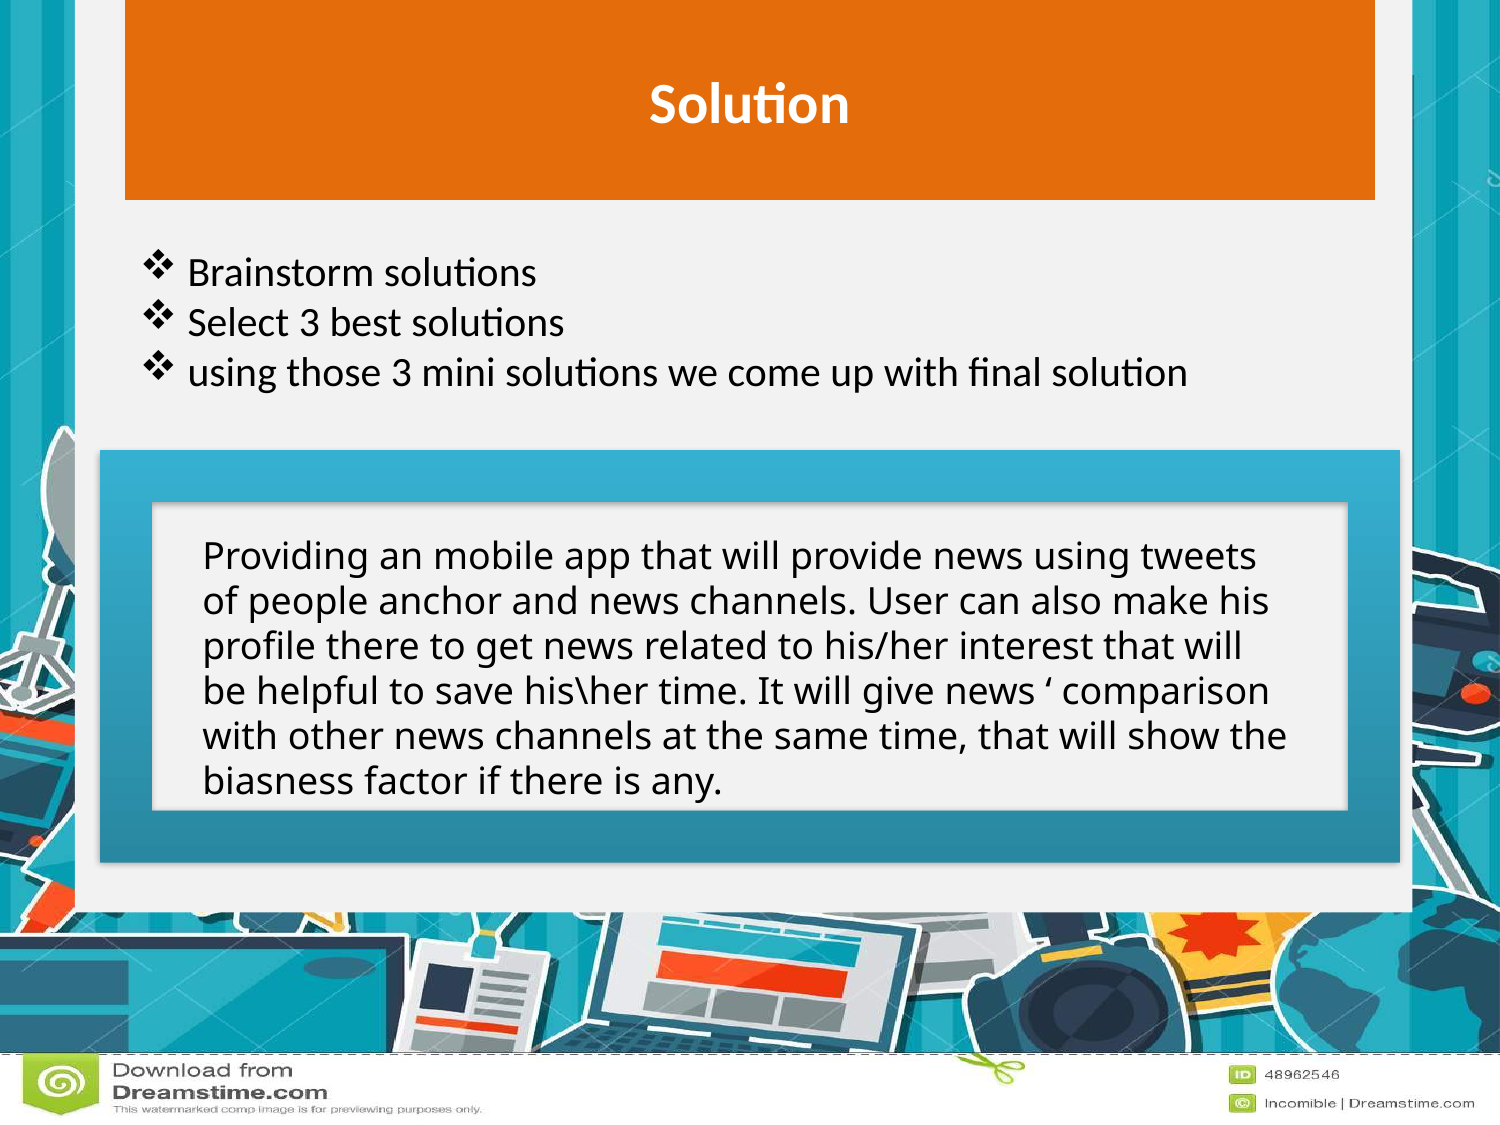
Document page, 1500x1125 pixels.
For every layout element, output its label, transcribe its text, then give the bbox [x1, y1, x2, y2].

text_box Solution [123, 0, 1377, 202]
title Problem Statement [1414, 45, 1425, 233]
text_box [99, 450, 1400, 863]
text_box Providing an mobile app that will provide news using tweets of people anchor and news channels. User can also make his profile there to get news related to his/her interest that will be helpful to save his\her time. It will give news ‘ comparison with other news channels at the same time, that will show the biasness factor if there is any. [187, 524, 1313, 855]
picture [0, 0, 1500, 1125]
text_box Brainstorm solutions Select 3 best solutions using those 3 mini solutions we come up with final solution [125, 237, 1375, 403]
text_box ti [73, 0, 1414, 914]
